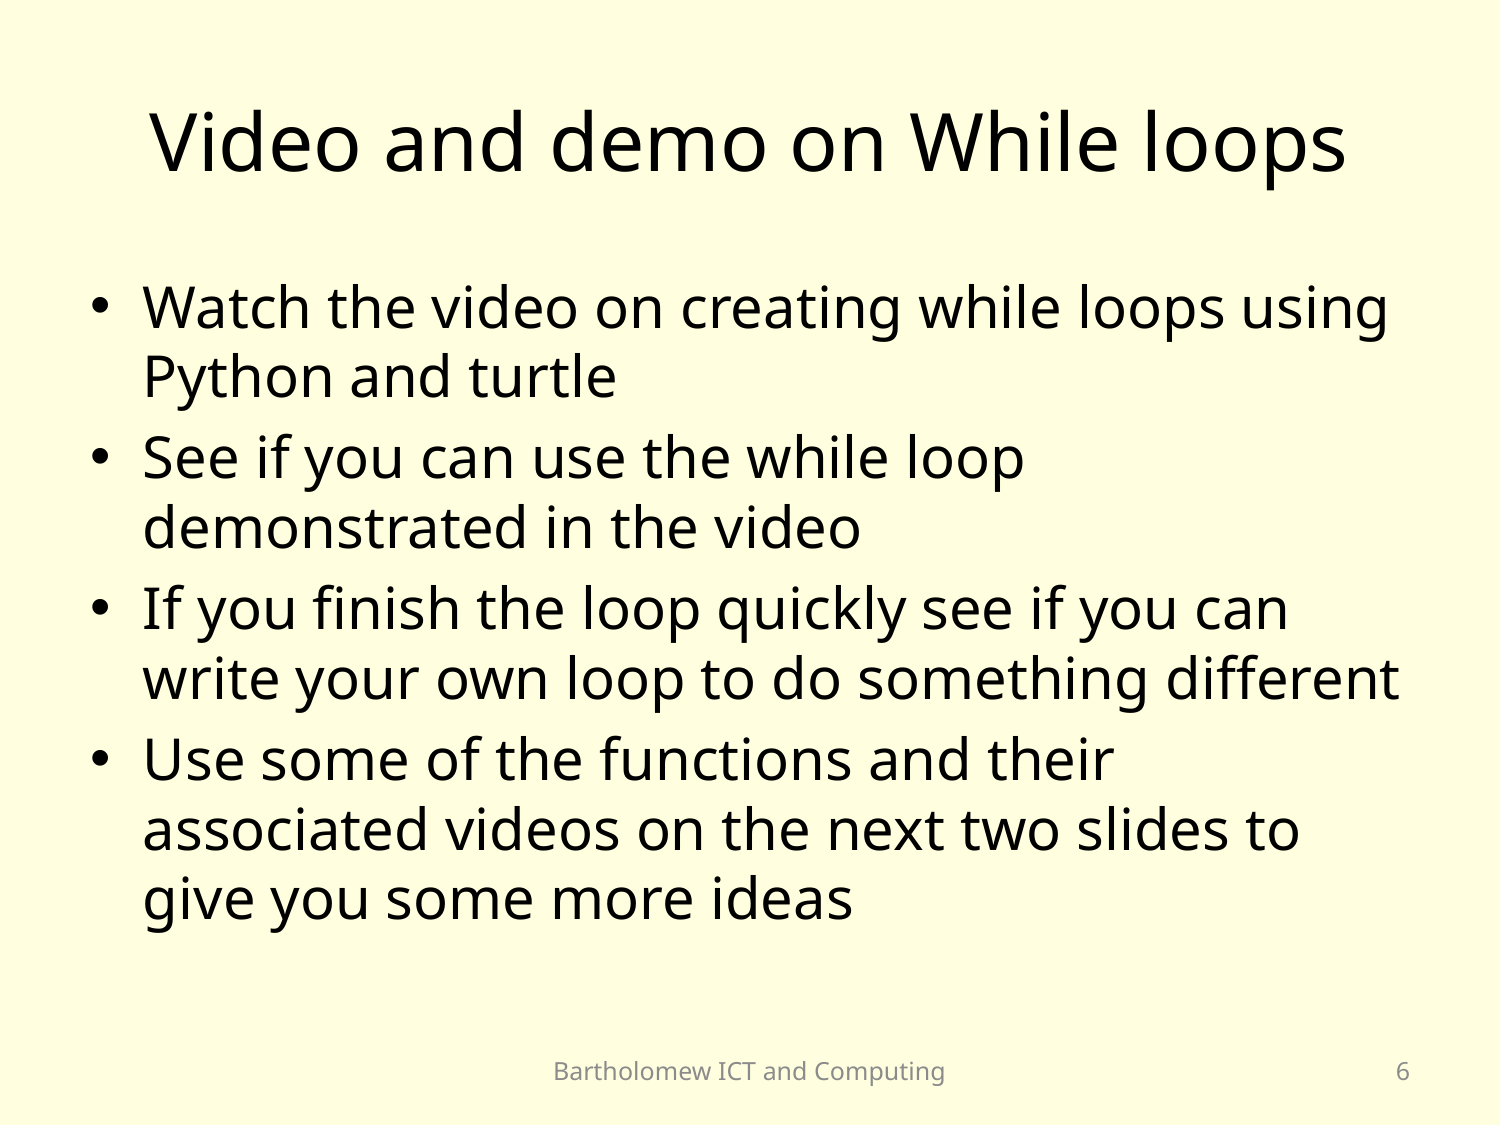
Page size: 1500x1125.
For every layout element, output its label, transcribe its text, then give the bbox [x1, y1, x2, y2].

slide_number 6 [1074, 1042, 1425, 1103]
footer Bartholomew ICT and Computing [512, 1042, 988, 1103]
title Video and demo on While loops [75, 45, 1425, 233]
list Watch the video on creating while loops using Python and turtle See if you can use the while loop demonstrated in the video If you finish the loop quickly see if you can write your own loop to do something different Use some of the functions and their associated videos on the next two slides to give you some more ideas [75, 262, 1425, 1005]
